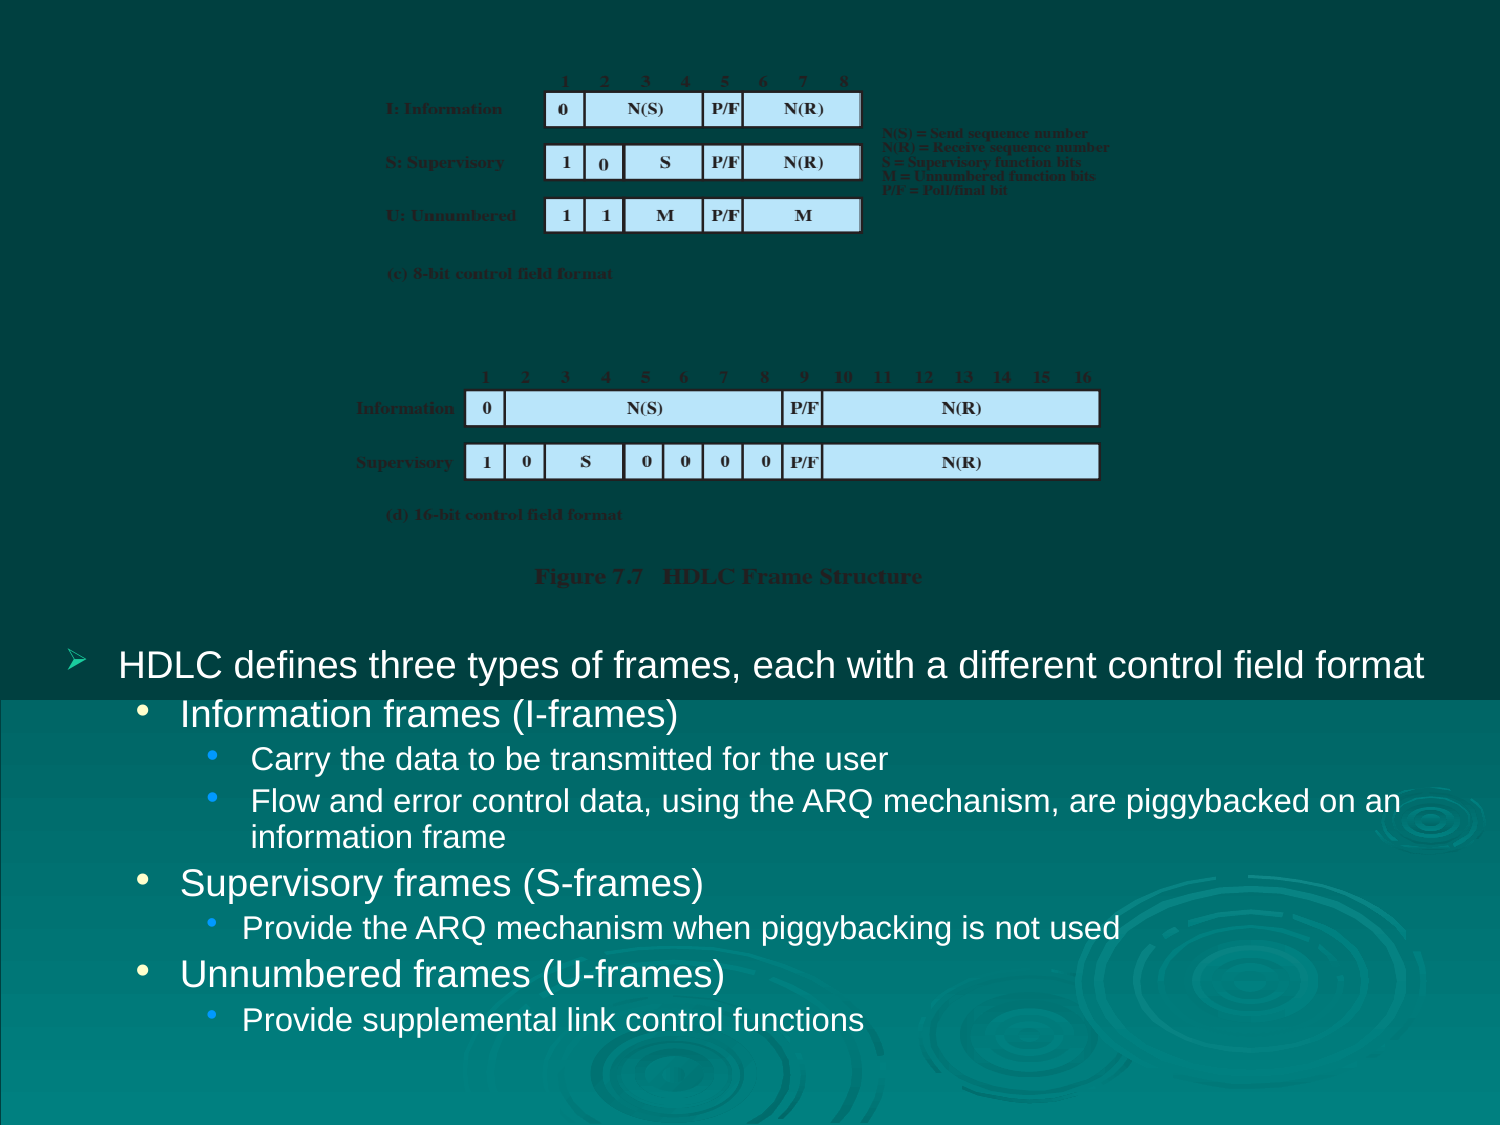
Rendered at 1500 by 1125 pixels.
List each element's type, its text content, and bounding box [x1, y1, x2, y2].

list HDLC defines three types of frames, each with a different control field format Information frames (I-frames) Carry the data to be transmitted for the user Flow and error control data, using the ARQ mechanism, are piggybacked on an information frame Supervisory frames (S-frames) Provide the ARQ mechanism when piggybacking is not used Unnumbered frames (U-frames) Provide supplemental link control functions [49, 637, 1451, 1076]
picture [324, 49, 1138, 615]
